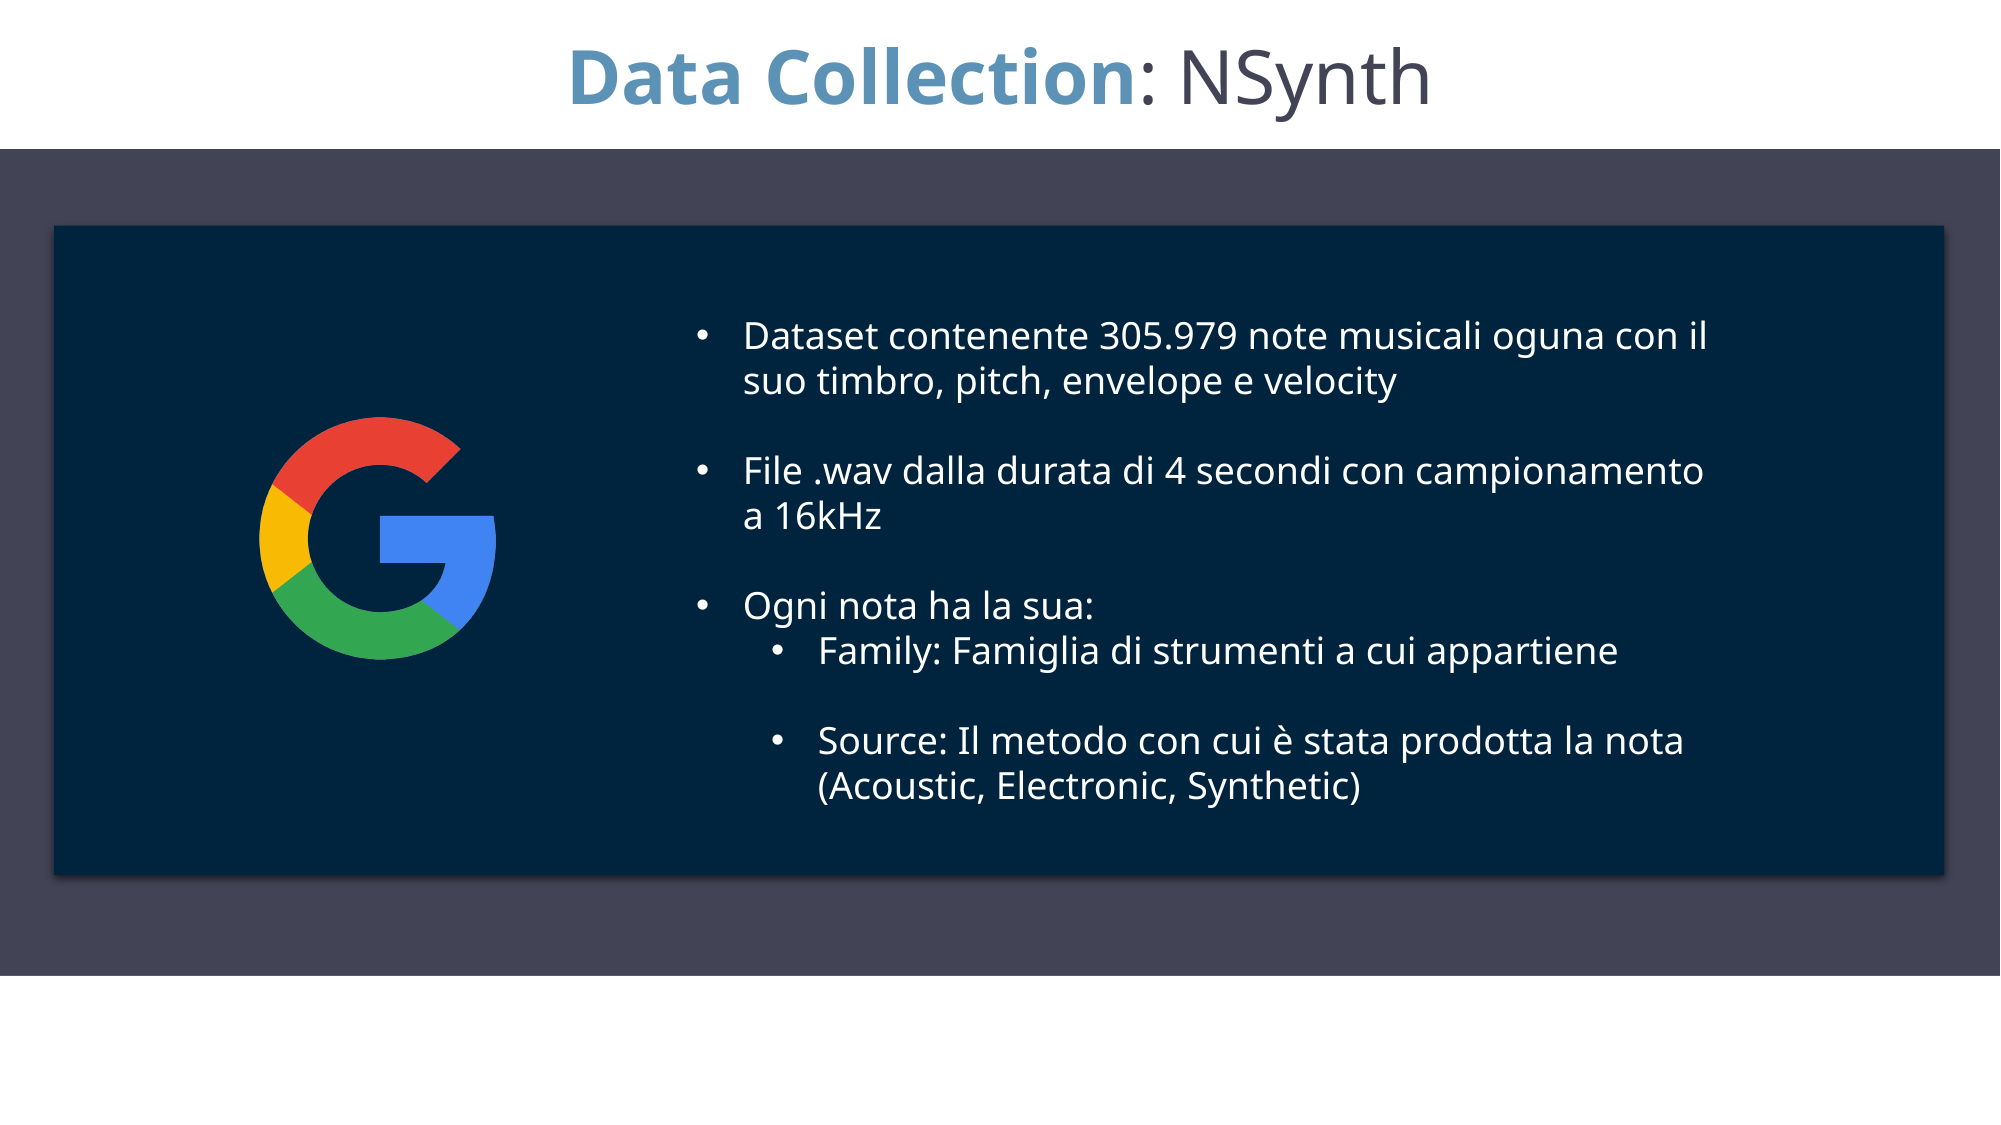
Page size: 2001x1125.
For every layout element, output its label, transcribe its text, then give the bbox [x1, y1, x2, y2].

text_box Dataset contenente 305.979 note musicali oguna con il suo timbro, pitch, envelope e velocity File .wav dalla durata di 4 secondi con campionamento a 16kHz Ogni nota ha la sua: Family: Famiglia di strumenti a cui appartiene Source: Il metodo con cui è stata prodotta la nota (Acoustic, Electronic, Synthetic) [681, 304, 1733, 860]
text_box [0, 975, 2000, 1125]
text_box Data Collection: NSynth [0, 0, 2000, 150]
picture [218, 378, 540, 700]
text_box [54, 225, 1945, 876]
